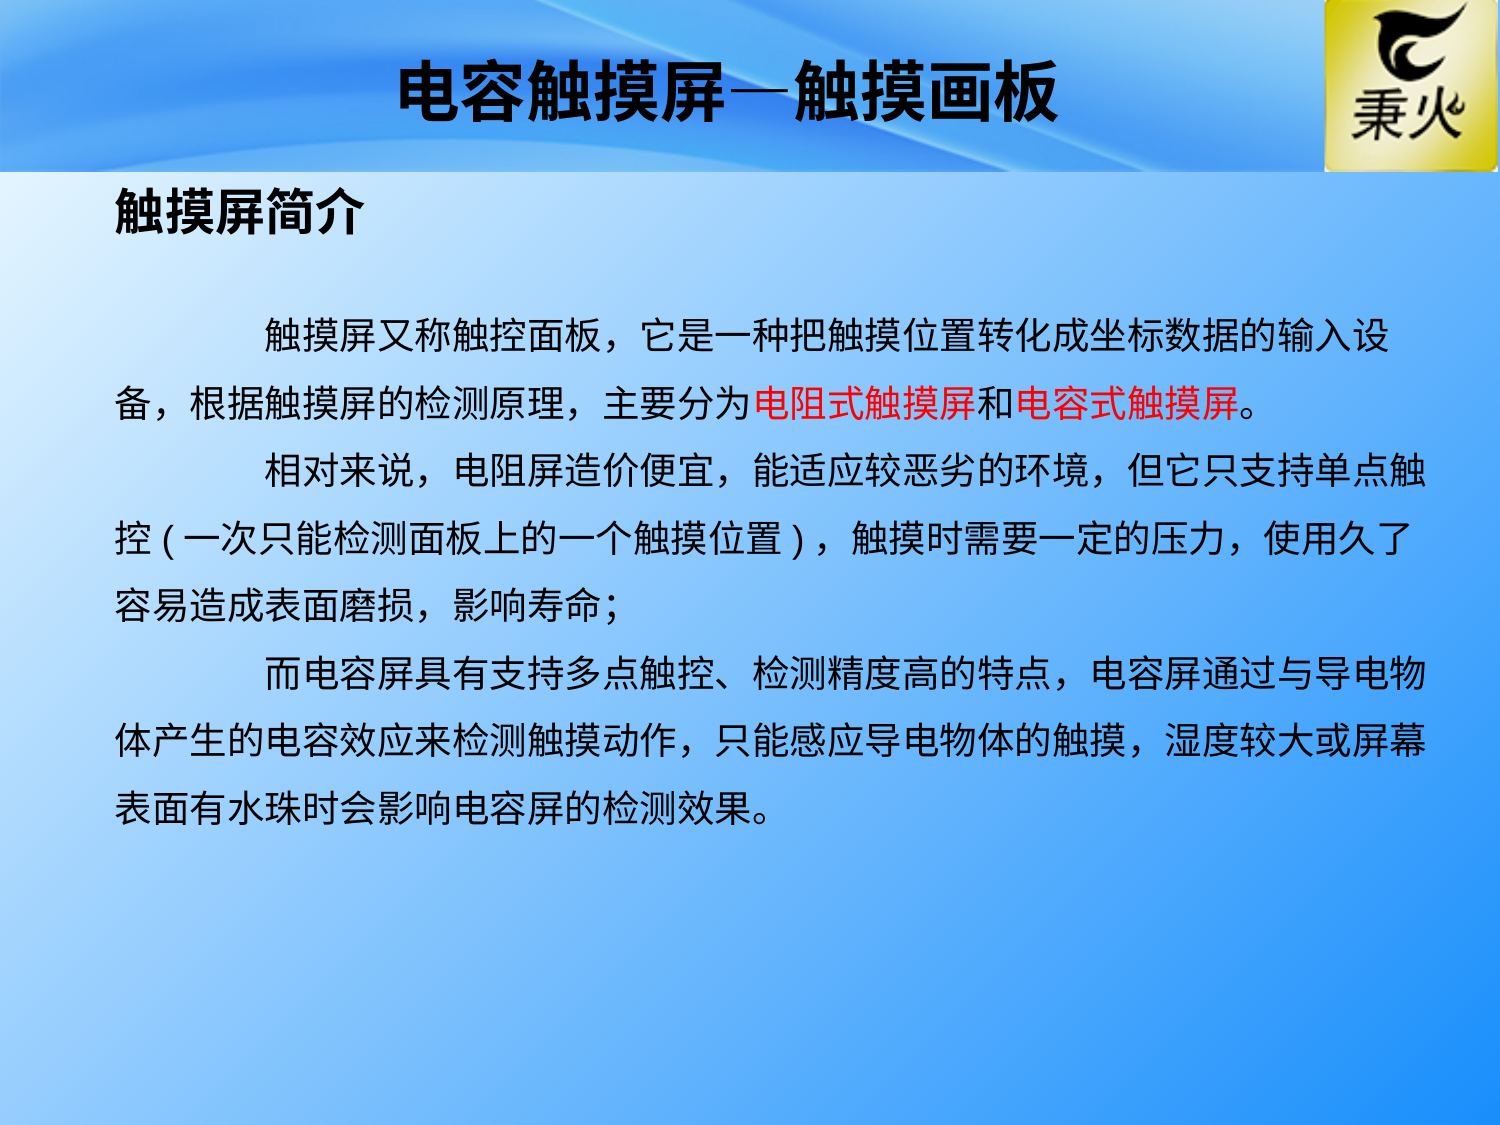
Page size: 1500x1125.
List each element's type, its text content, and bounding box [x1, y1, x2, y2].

text_box 触摸屏又称触控面板，它是一种把触摸位置转化成坐标数据的输入设备，根据触摸屏的检测原理，主要分为电阻式触摸屏和电容式触摸屏。 相对来说，电阻屏造价便宜，能适应较恶劣的环境，但它只支持单点触控(一次只能检测面板上的一个触摸位置)，触摸时需要一定的压力，使用久了容易造成表面磨损，影响寿命； 而电容屏具有支持多点触控、检测精度高的特点，电容屏通过与导电物体产生的电容效应来检测触摸动作，只能感应导电物体的触摸，湿度较大或屏幕表面有水珠时会影响电容屏的检测效果。 [100, 282, 1447, 837]
picture [0, 0, 1498, 172]
text_box 触摸屏简介 [100, 180, 1359, 248]
